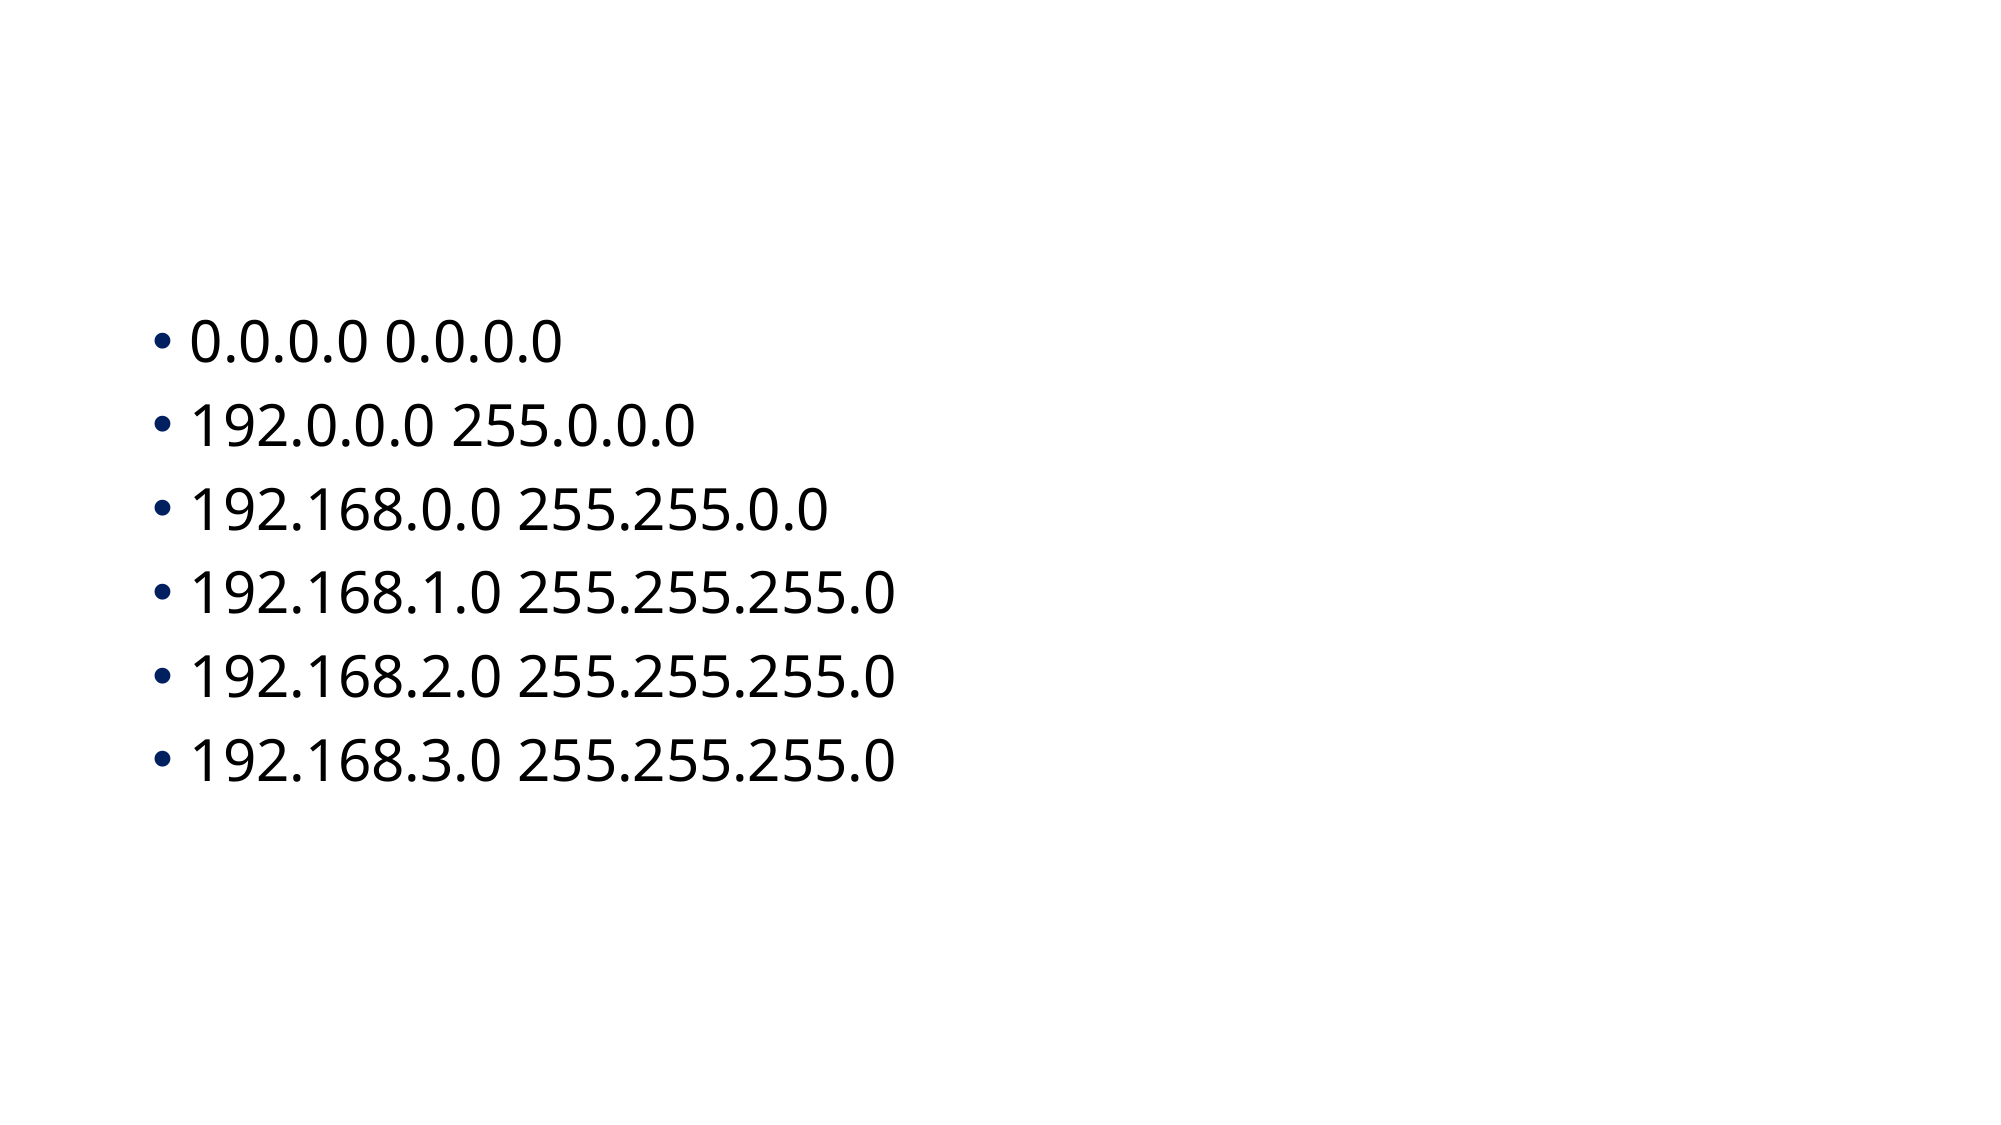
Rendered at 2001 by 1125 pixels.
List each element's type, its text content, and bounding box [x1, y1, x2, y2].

list 0.0.0.0 0.0.0.0 192.0.0.0 255.0.0.0 192.168.0.0 255.255.0.0 192.168.1.0 255.255.255.0 192.168.2.0 255.255.255.0 192.168.3.0 255.255.255.0 [137, 304, 1938, 1047]
